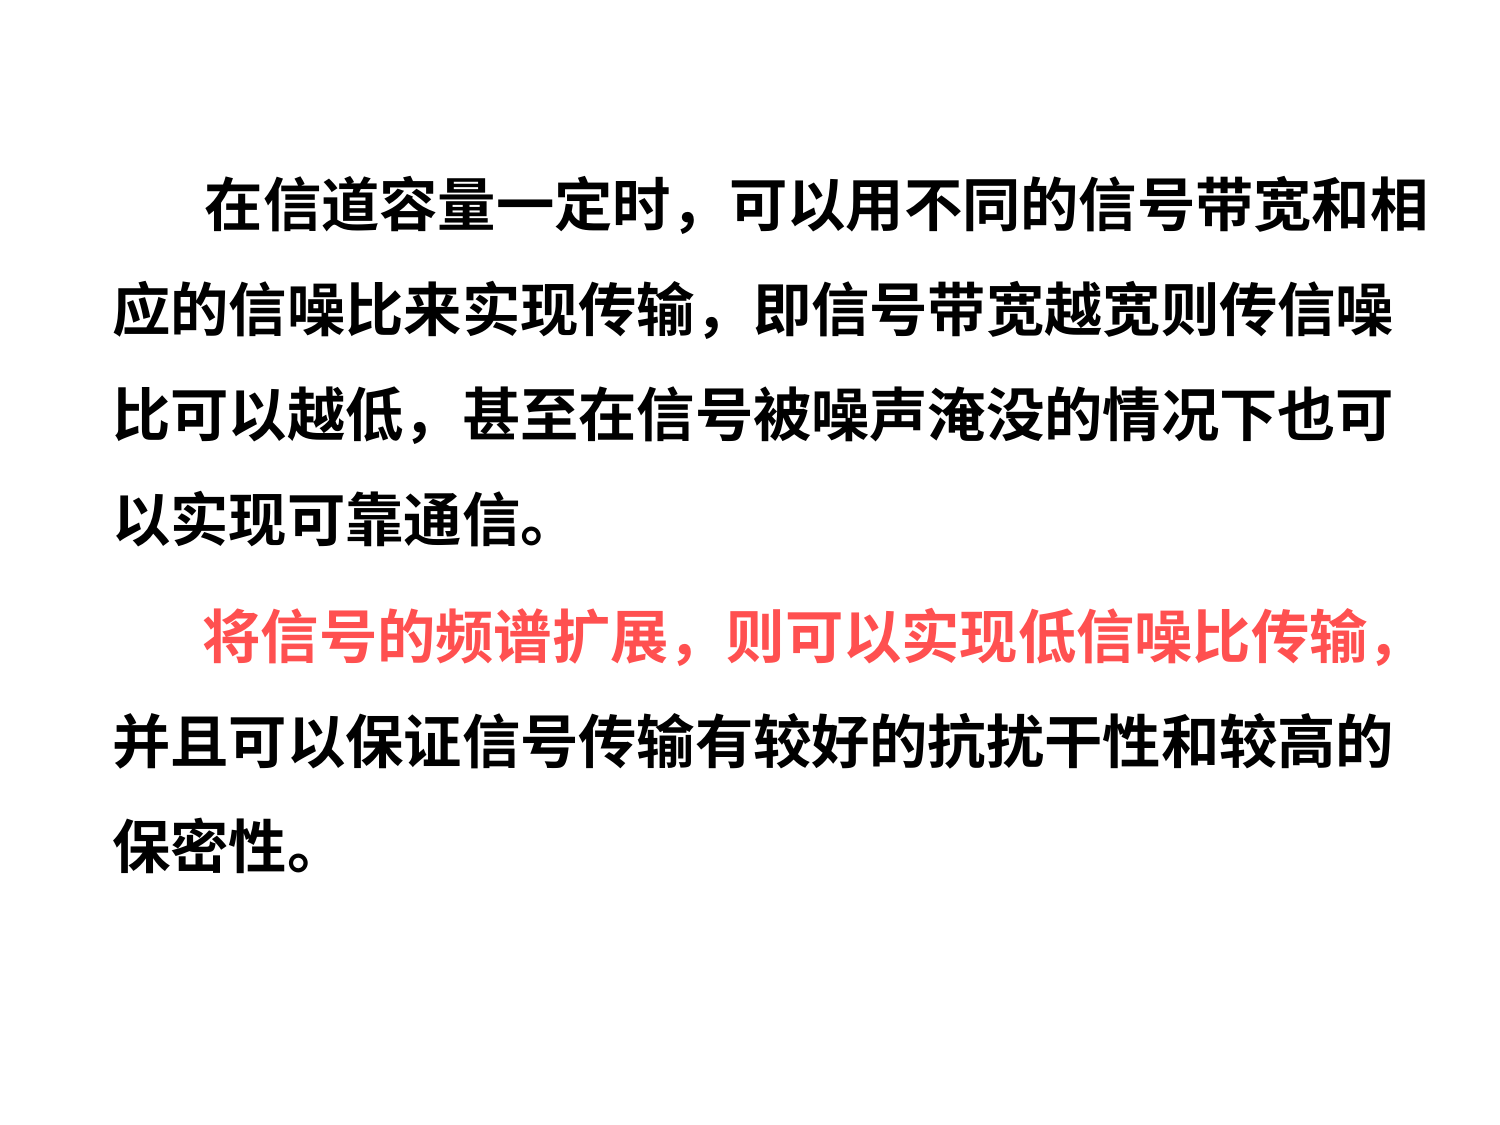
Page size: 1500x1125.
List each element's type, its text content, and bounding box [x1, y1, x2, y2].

list 在信道容量一定时，可以用不同的信号带宽和相应的信噪比来实现传输，即信号带宽越宽则传信噪比可以越低，甚至在信号被噪声淹没的情况下也可以实现可靠通信。 将信号的频谱扩展，则可以实现低信噪比传输，并且可以保证信号传输有较好的抗扰干性和较高的保密性。 [41, 125, 1459, 906]
